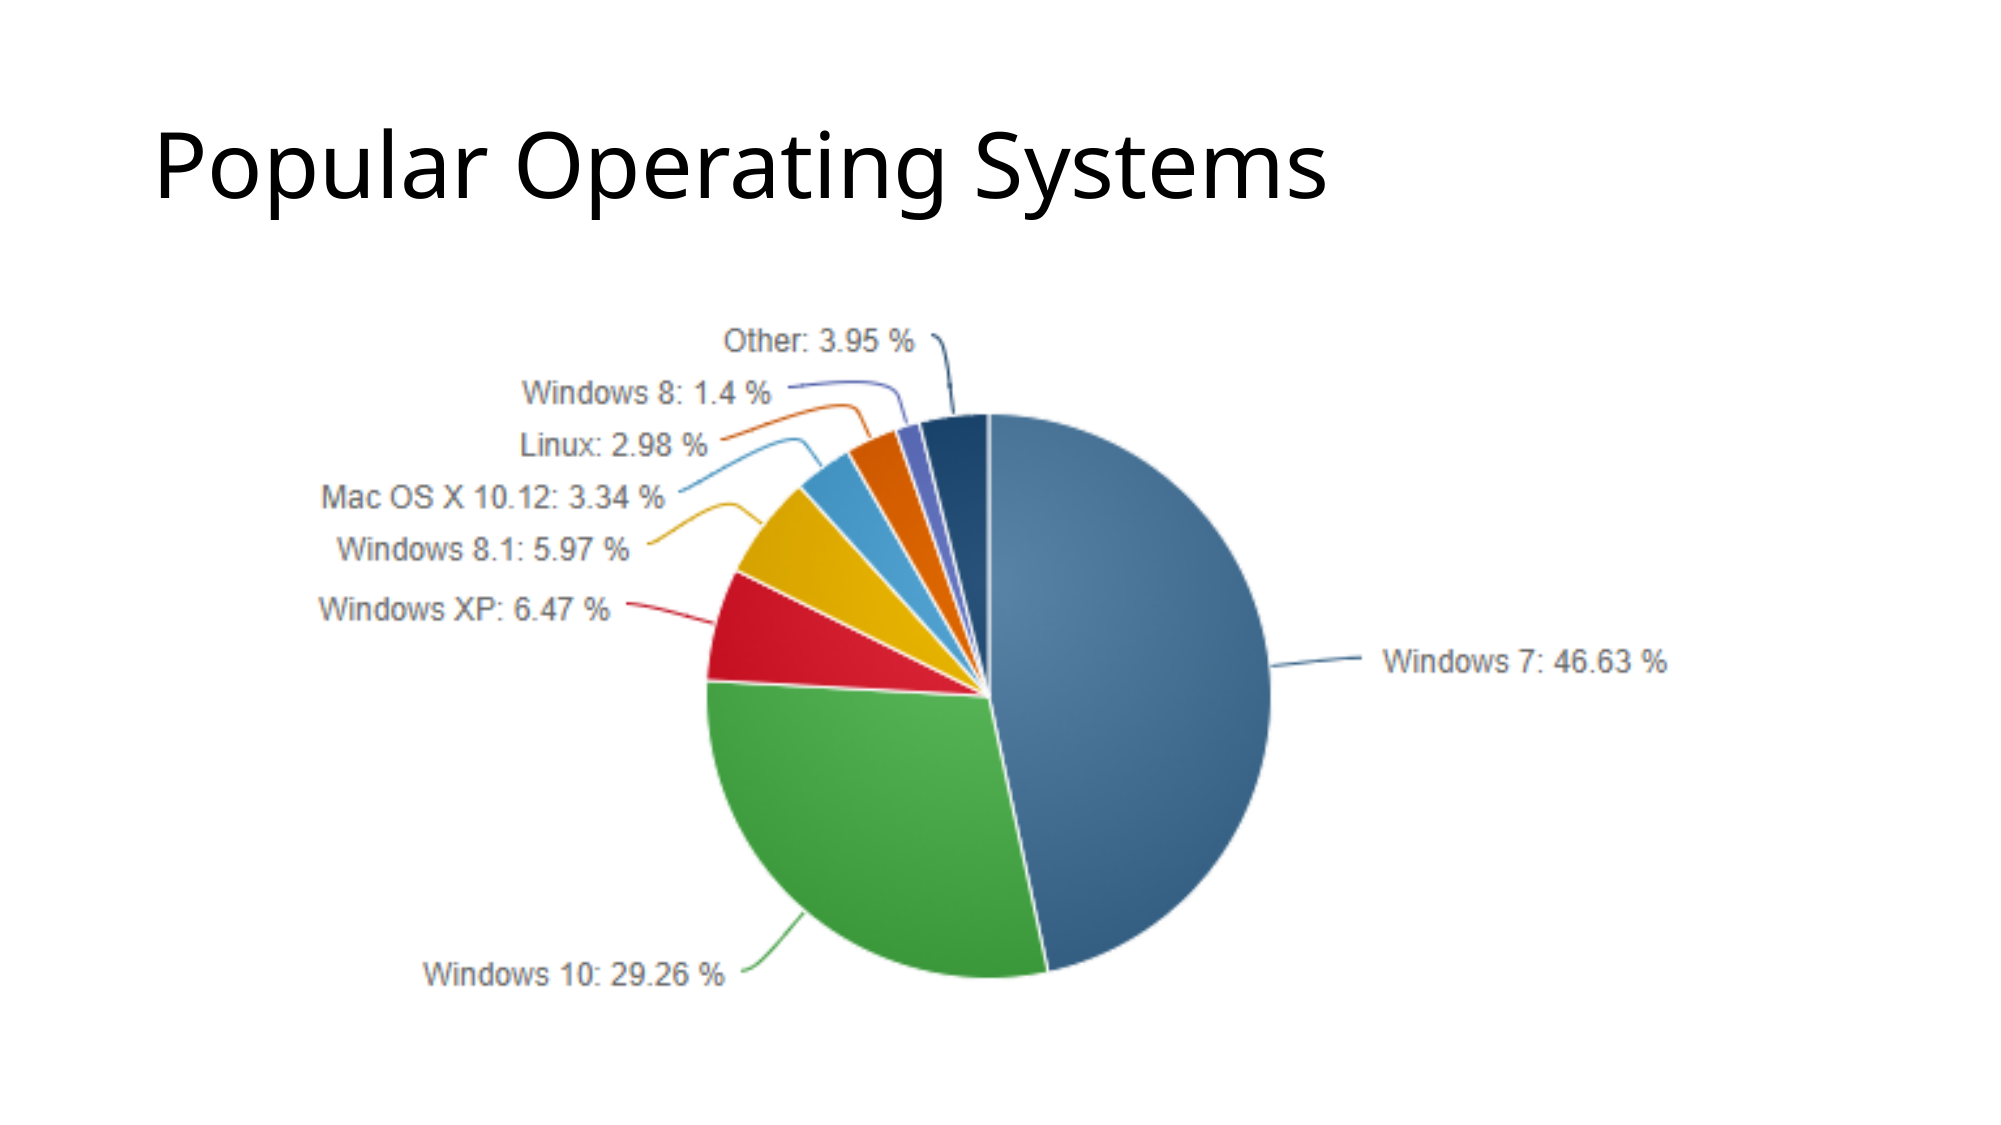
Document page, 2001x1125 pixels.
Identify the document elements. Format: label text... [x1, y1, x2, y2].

title Popular Operating Systems [137, 59, 1863, 278]
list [314, 277, 1686, 1036]
